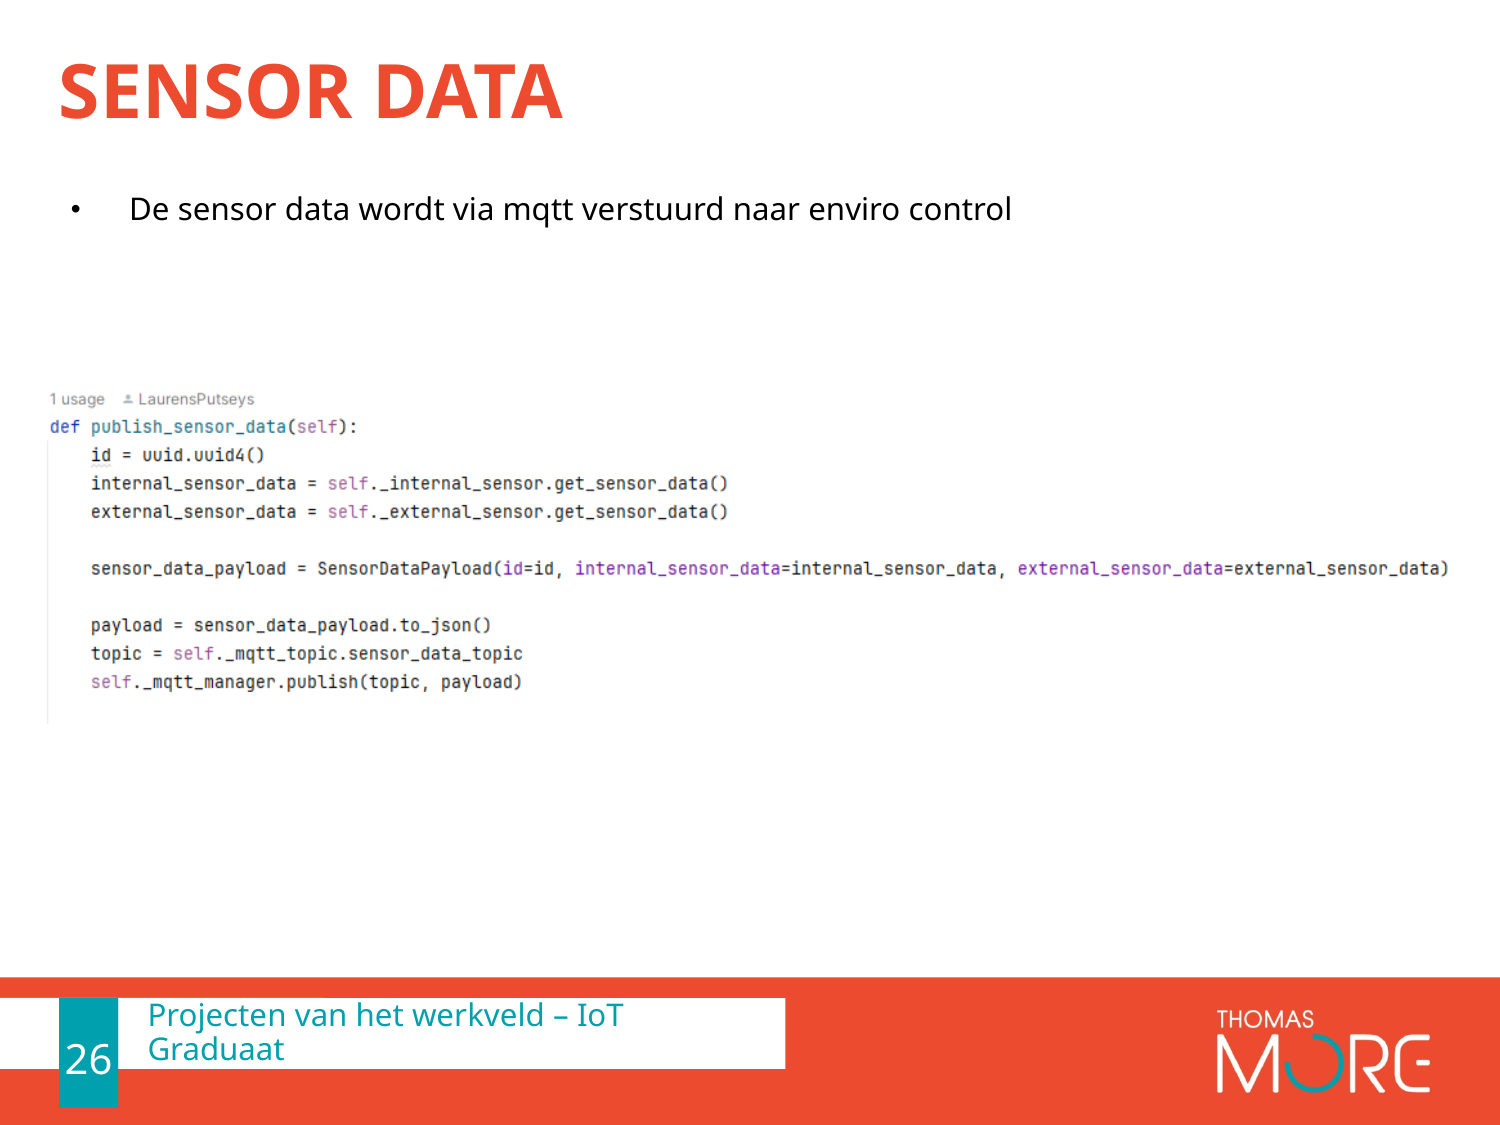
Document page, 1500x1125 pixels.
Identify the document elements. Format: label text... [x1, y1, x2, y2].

title Sensor data [0, 0, 1500, 188]
text_box 26 [59, 997, 119, 1108]
footer Projecten van het werkveld – IoT Graduaat [123, 998, 786, 1069]
list De sensor data wordt via mqtt verstuurd naar enviro control [0, 152, 1483, 965]
picture [1187, 980, 1459, 1122]
picture [33, 384, 1467, 732]
